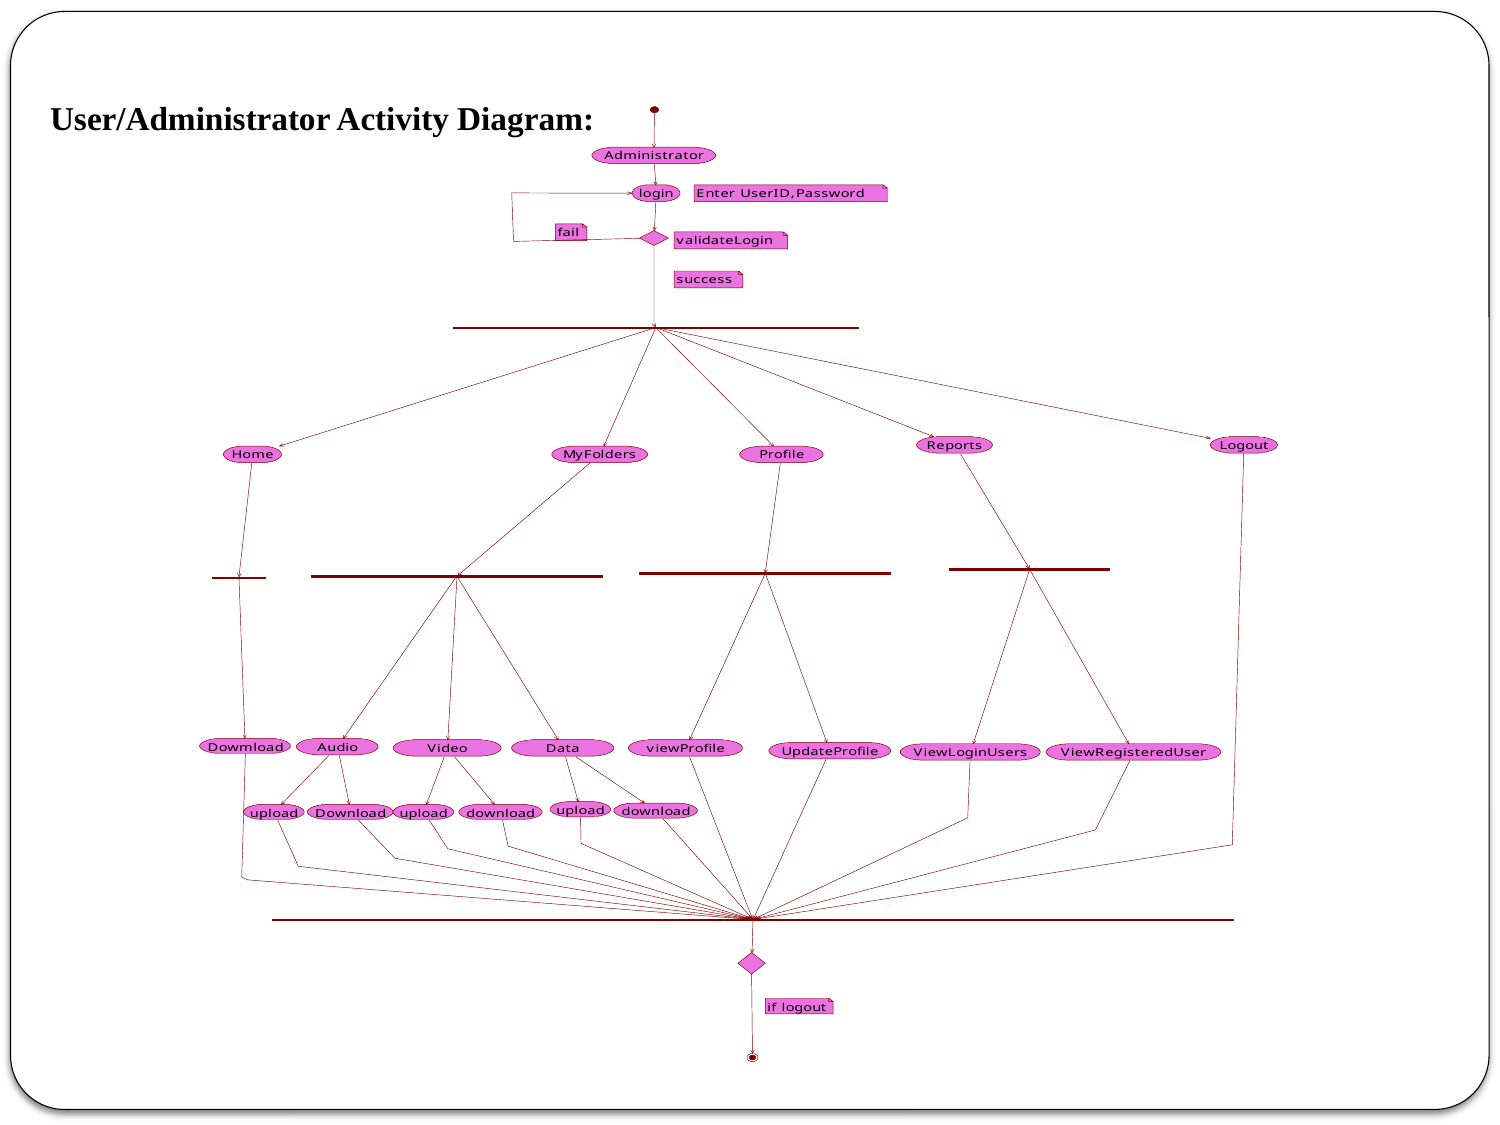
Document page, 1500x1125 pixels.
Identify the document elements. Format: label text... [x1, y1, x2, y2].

text_box User/Administrator Activity Diagram: [50, 72, 603, 137]
picture [190, 99, 1288, 1069]
